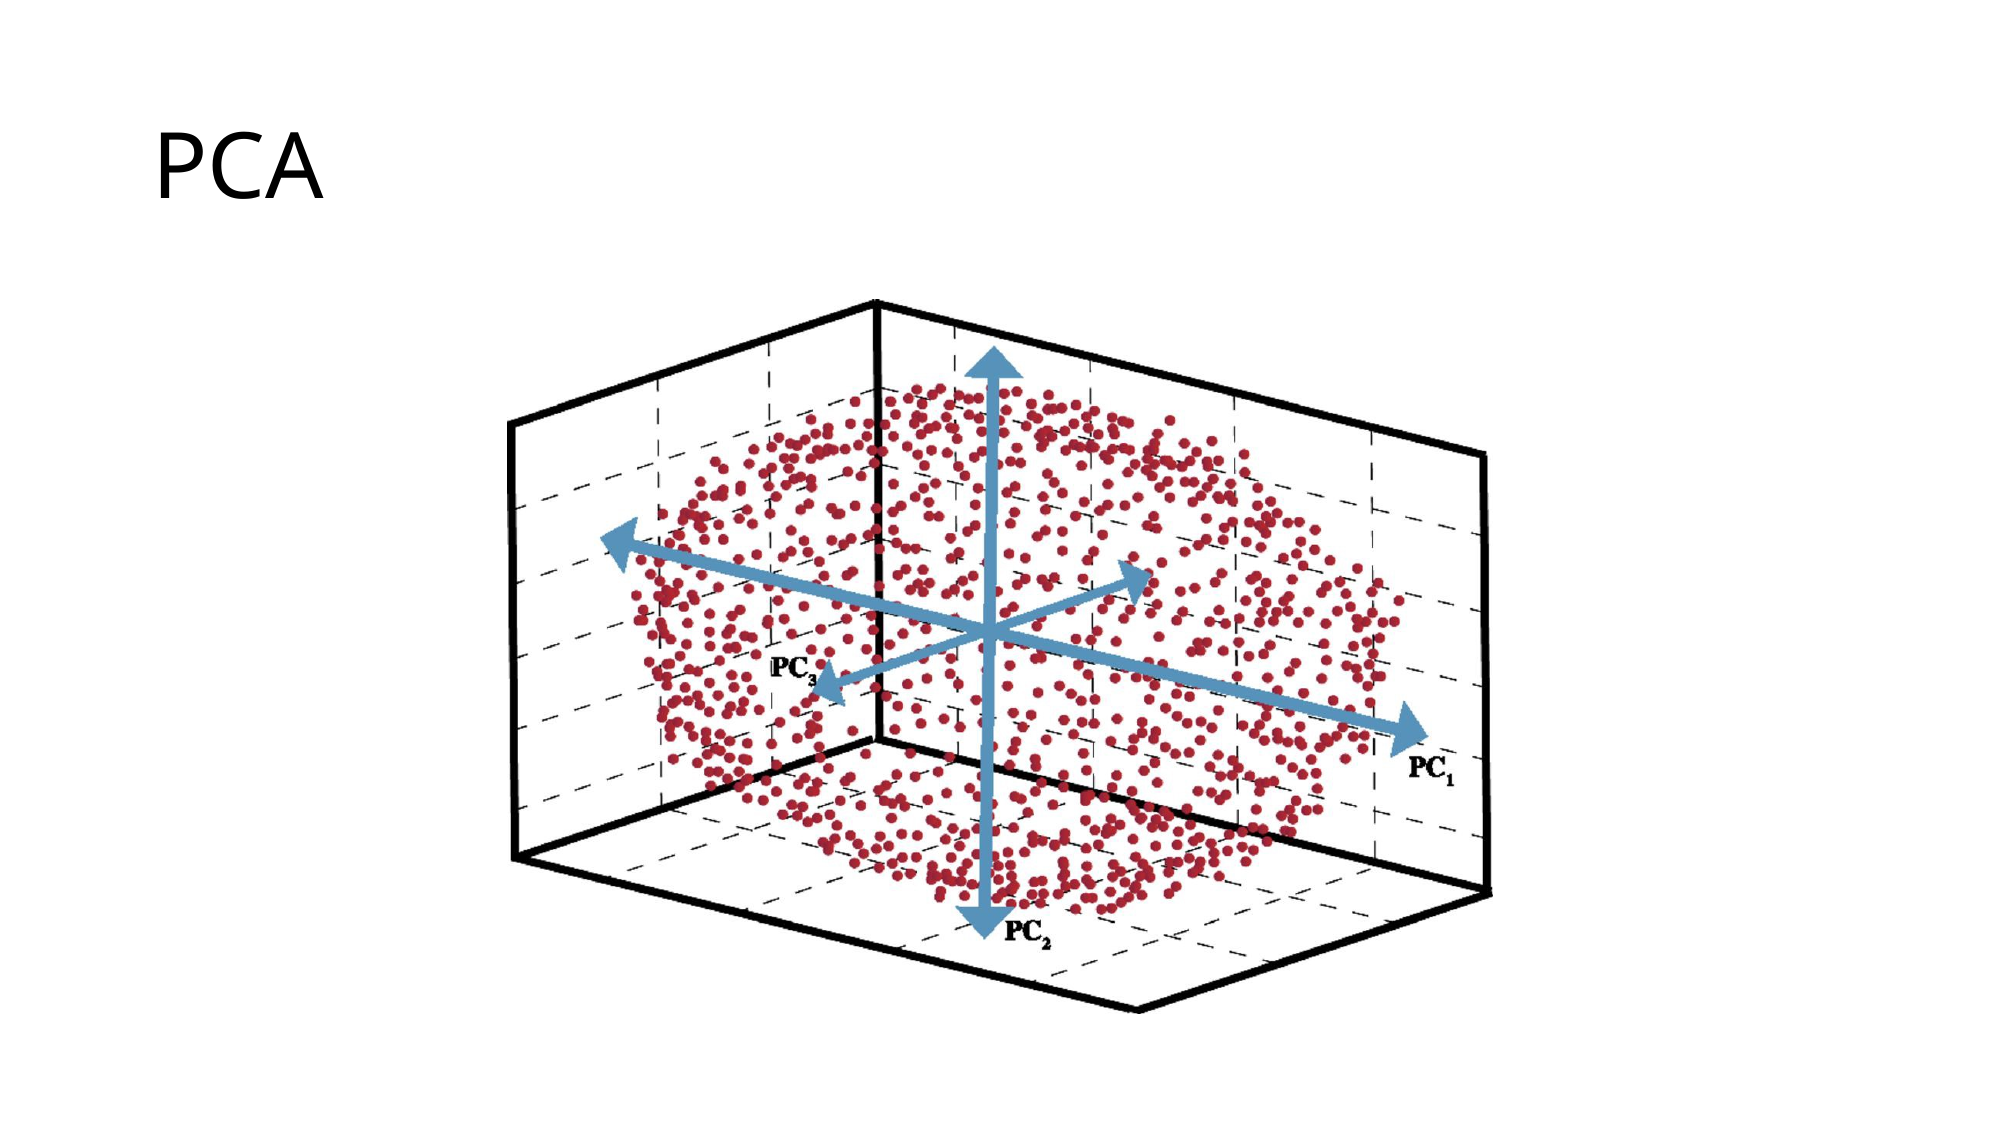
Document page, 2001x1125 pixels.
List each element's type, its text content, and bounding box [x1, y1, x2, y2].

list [507, 299, 1493, 1014]
title PCA [137, 59, 1863, 278]
